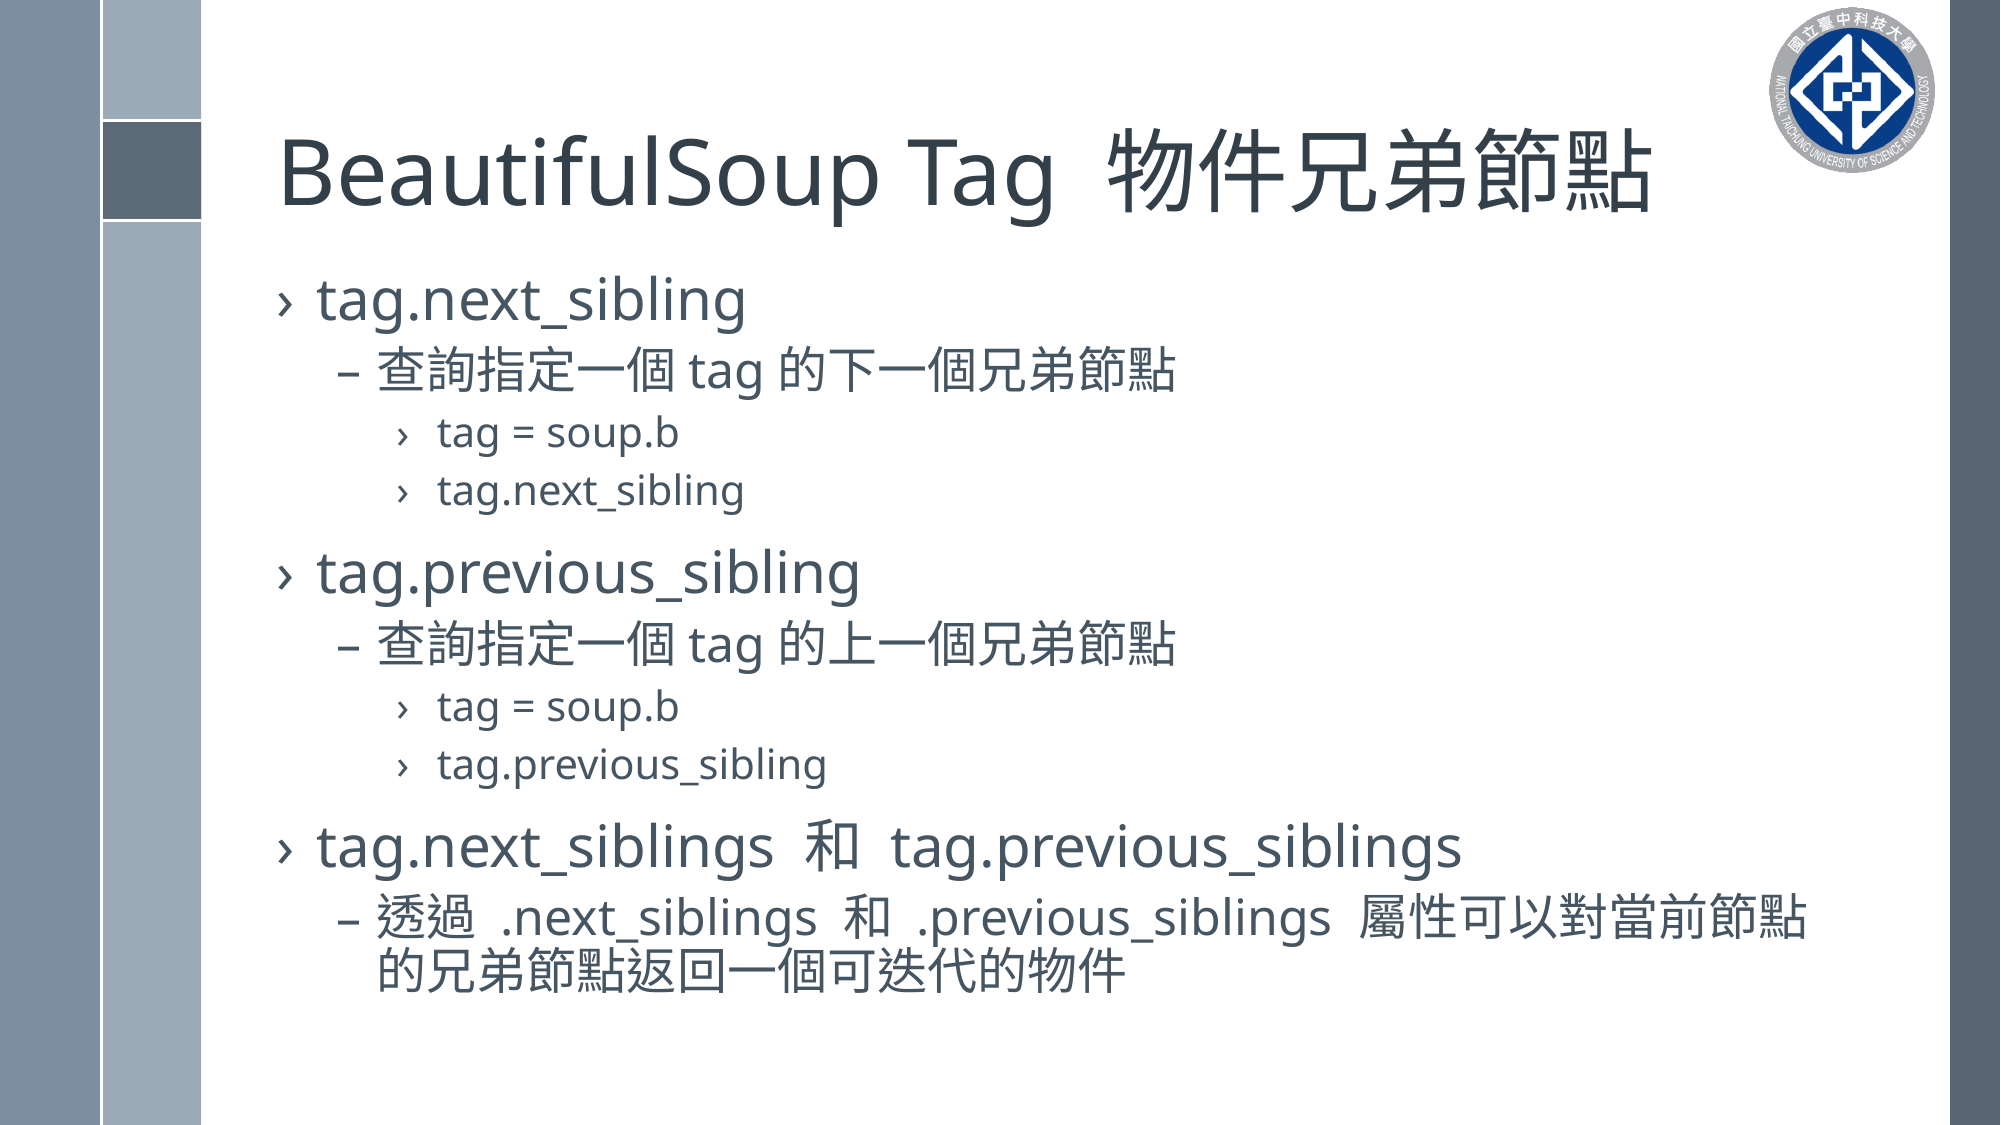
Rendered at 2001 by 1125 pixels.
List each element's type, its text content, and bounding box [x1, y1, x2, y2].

title BeautifulSoup Tag 物件兄弟節點 [261, 29, 1867, 233]
list tag.next_sibling 查詢指定一個tag的下一個兄弟節點 tag = soup.b tag.next_sibling tag.previous_sibling 查詢指定一個tag的上一個兄弟節點 tag = soup.b tag.previous_sibling tag.next_siblings 和 tag.previous_siblings 透過 .next_siblings 和 .previous_siblings 屬性可以對當前節點的兄弟節點返回一個可迭代的物件 [261, 262, 1867, 1013]
picture [1769, 7, 1935, 173]
